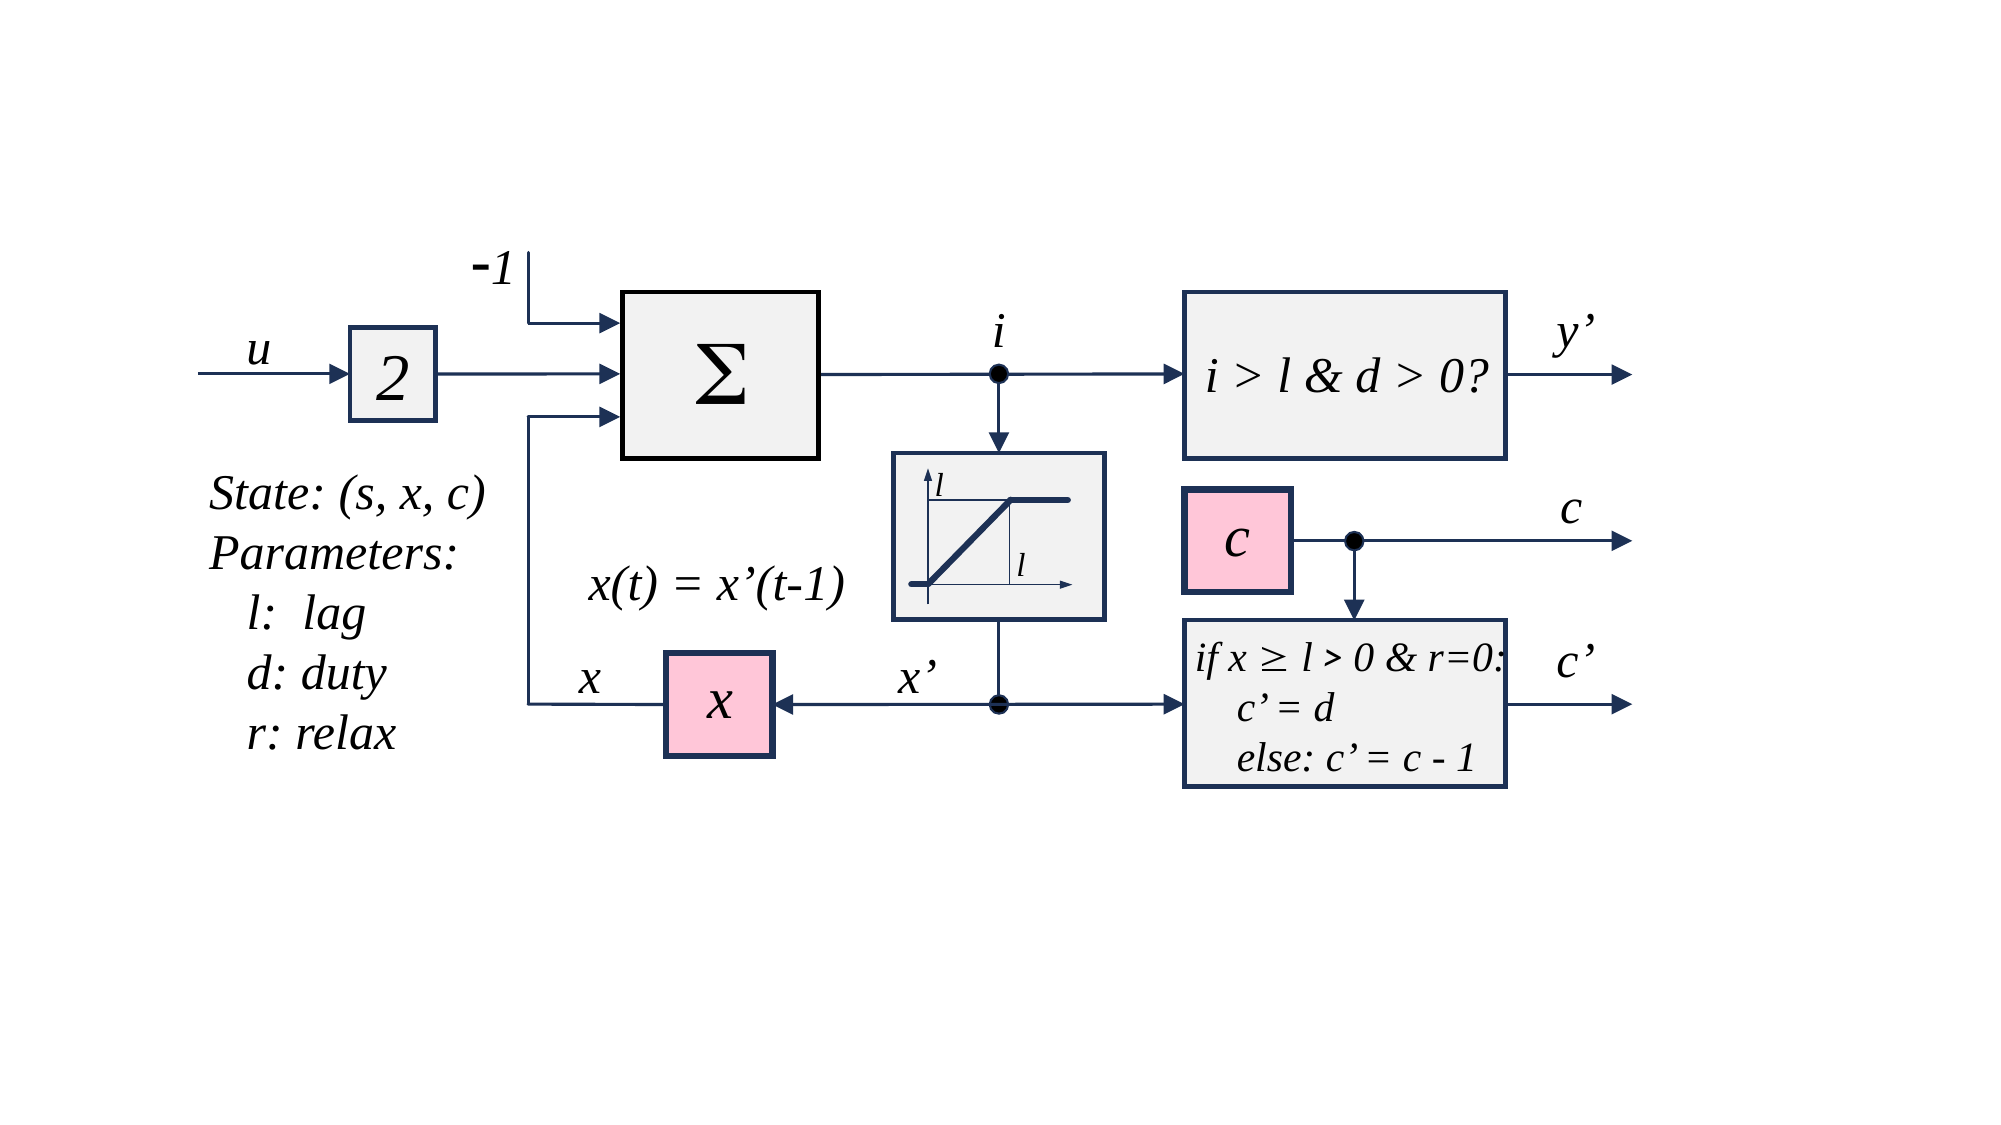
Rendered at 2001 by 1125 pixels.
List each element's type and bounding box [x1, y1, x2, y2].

text_box [193, 218, 1633, 789]
